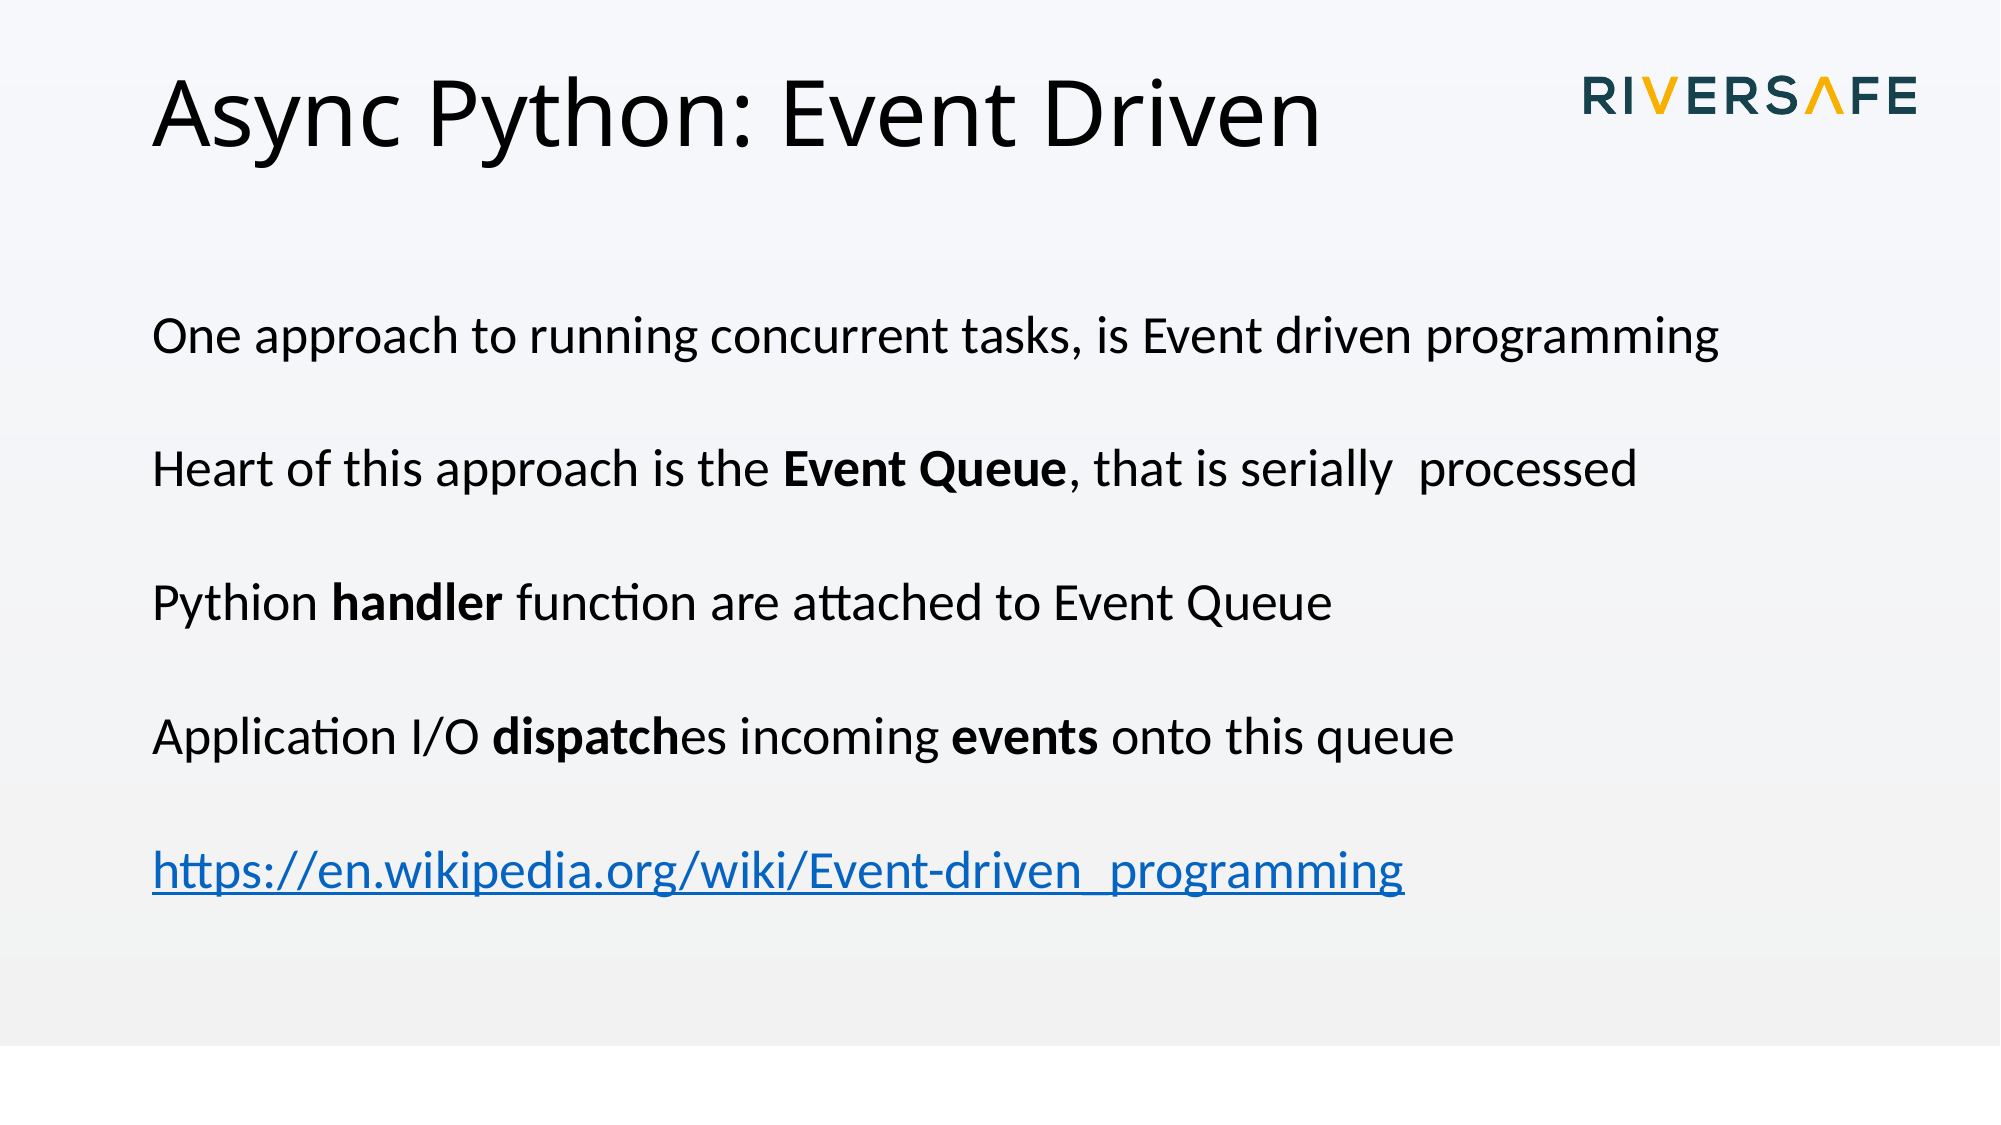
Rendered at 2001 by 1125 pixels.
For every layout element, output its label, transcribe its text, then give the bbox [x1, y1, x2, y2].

title Async Python: Event Driven [137, 59, 1863, 278]
picture [1863, 75, 1916, 115]
text_box One approach to running concurrent tasks, is Event driven programming Heart of this approach is the Event Queue, that is serially processed Pythion handler function are attached to Event Queue Application I/O dispatches incoming events onto this queue https://en.wikipedia.org/wiki/Event-driven_programming [137, 299, 1760, 1008]
